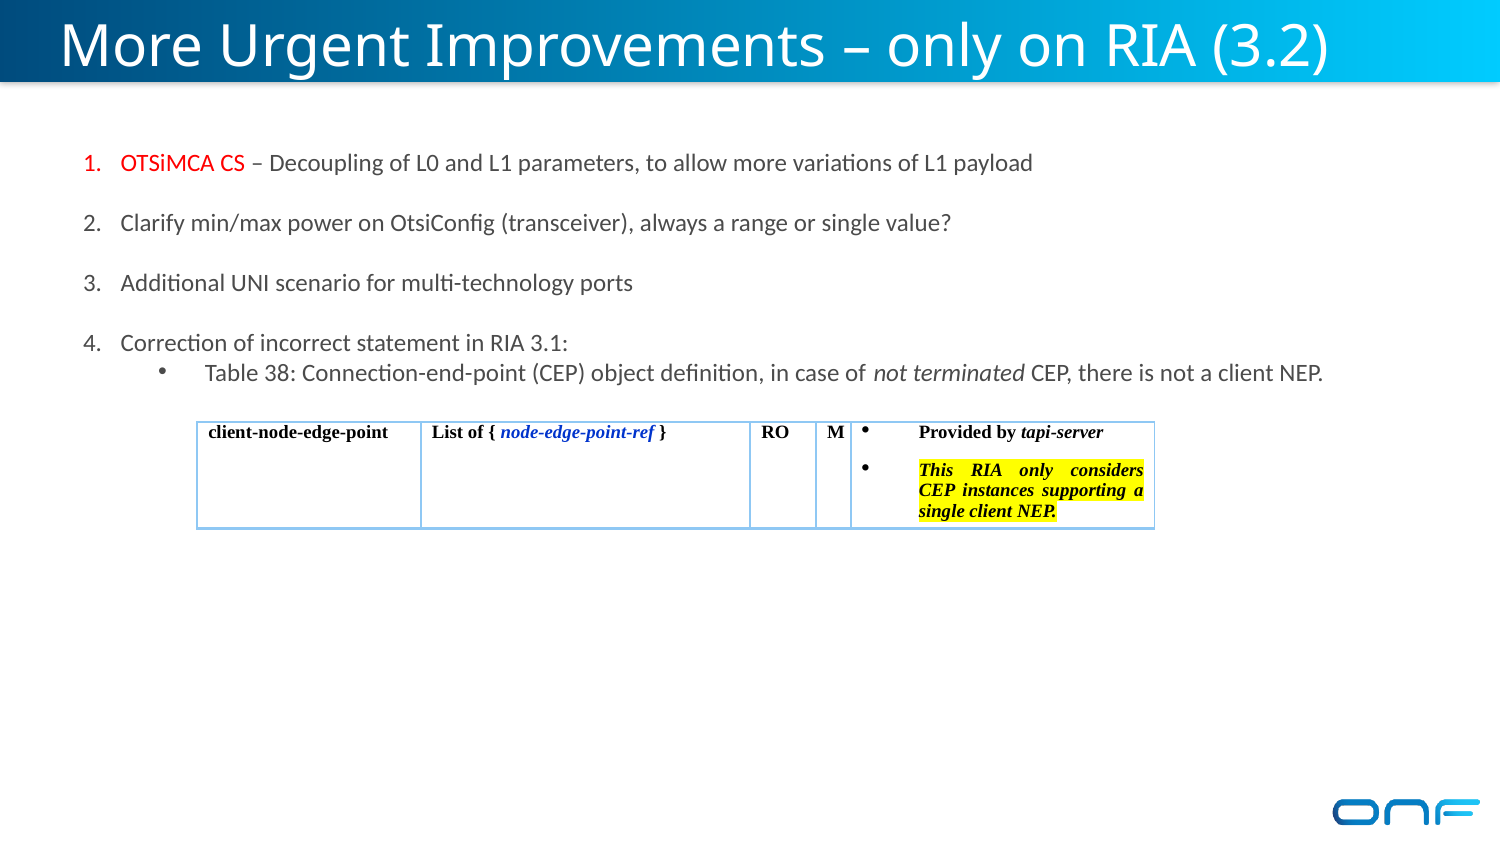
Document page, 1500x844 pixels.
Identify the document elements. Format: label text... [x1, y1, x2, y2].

picture [1330, 794, 1481, 829]
table_header List of { node-edge-point-ref } [422, 423, 749, 527]
text_box OTSiMCA CS – Decoupling of L0 and L1 parameters, to allow more variations of L1 payload Clarify min/max power on OtsiConfig (transceiver), always a range or single value? Additional UNI scenario for multi-technology ports Correction of incorrect statement in RIA 3.1: Table 38: Connection-end-point (CEP) object definition, in case of not terminated CEP, there is not a client NEP. [68, 139, 1432, 394]
table_header RO [751, 423, 815, 527]
text_box More Urgent Improvements – only on RIA (3.2) [44, 0, 1469, 87]
table_header client-node-edge-point [198, 423, 420, 527]
table_header M [817, 423, 850, 527]
table_header Provided by tapi-server This RIA only considers CEP instances supporting a single client NEP. [852, 423, 1154, 527]
